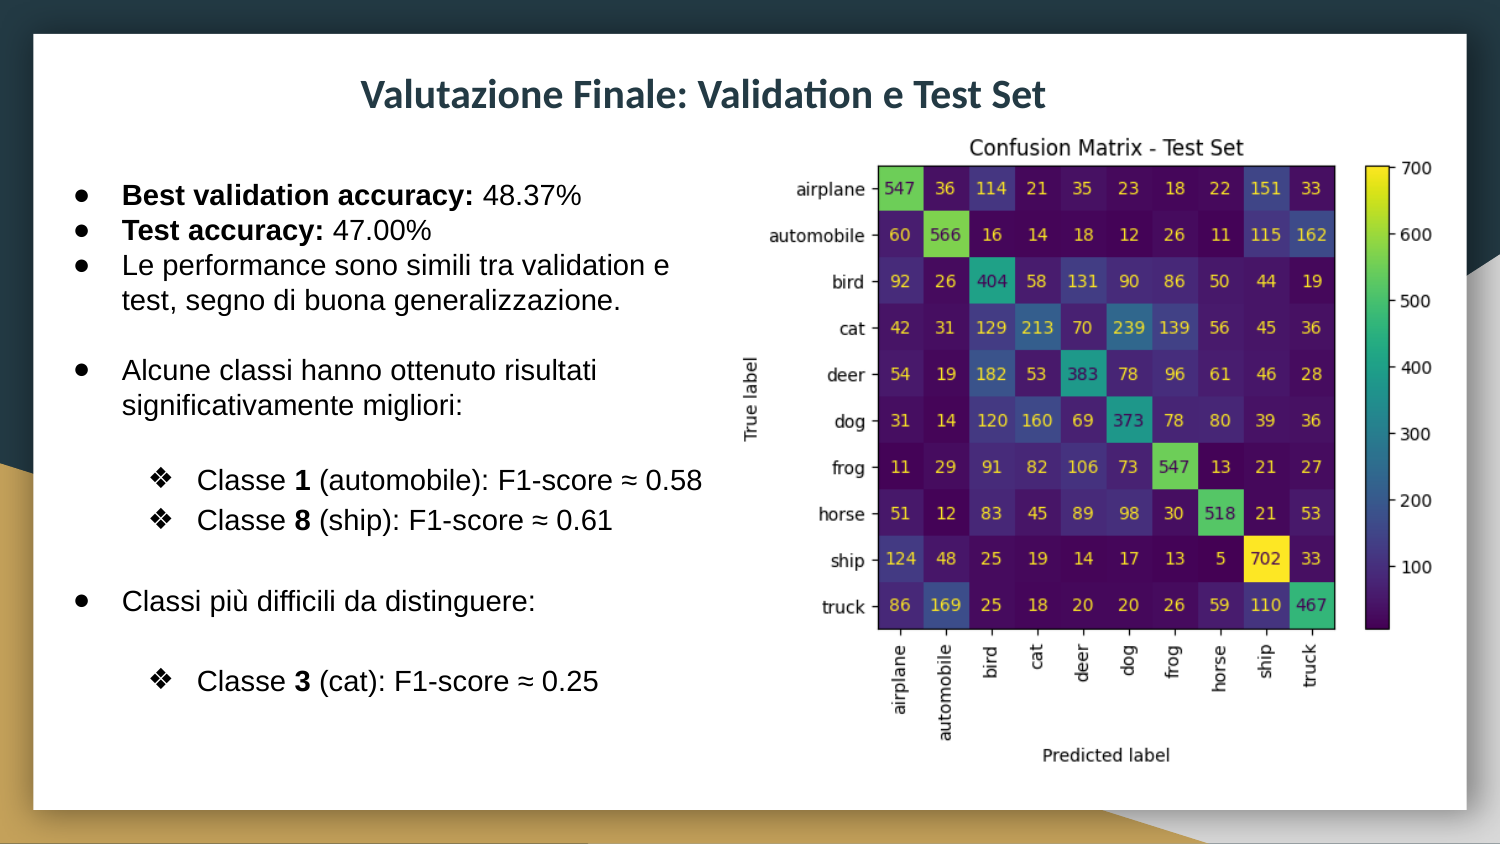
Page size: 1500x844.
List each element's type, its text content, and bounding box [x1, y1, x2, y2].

text_box Best validation accuracy: 48.37% Test accuracy: 47.00% Le performance sono simili tra validation e test, segno di buona generalizzazione. Alcune classi hanno ottenuto risultati significativamente migliori: Classe 1 (automobile): F1-score ≈ 0.58 Classe 8 (ship): F1-score ≈ 0.61 Classi più difficili da distinguere: Classe 3 (cat): F1-score ≈ 0.25 [31, 161, 726, 716]
text_box Valutazione Finale: Validation e Test Set [345, 51, 1176, 147]
picture [732, 128, 1453, 774]
